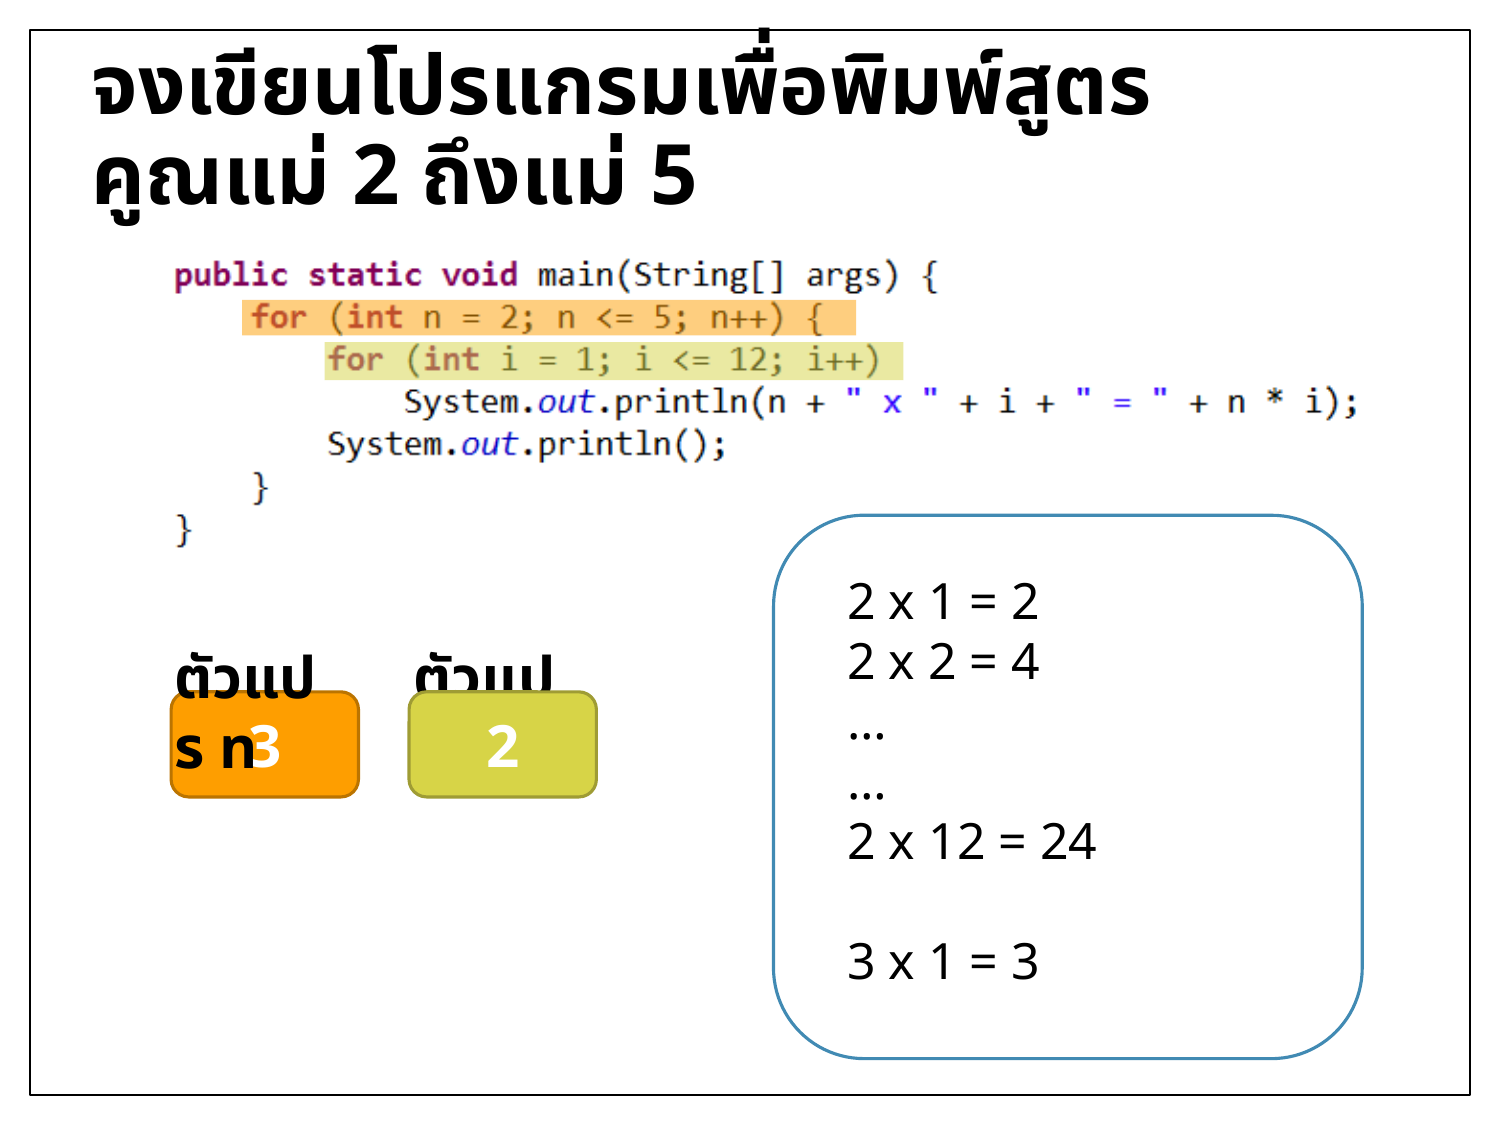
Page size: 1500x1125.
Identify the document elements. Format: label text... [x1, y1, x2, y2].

text_box 3 [171, 691, 361, 799]
text_box [1292, 573, 1363, 1057]
title จงเขียนโปรแกรมเพื่อพิมพ์สูตรคูณแม่ 2 ถึงแม่ 5 [76, 67, 1292, 198]
text_box [773, 573, 832, 1053]
text_box 2 [407, 690, 598, 799]
text_box ตัวแปร n [159, 633, 347, 788]
text_box ตัวแปร i [398, 632, 587, 788]
picture [159, 242, 1375, 563]
text_box 2 x 1 = 2 2 x 2 = 4 … … 2 x 12 = 24 3 x 1 = 3 [832, 573, 1292, 1058]
